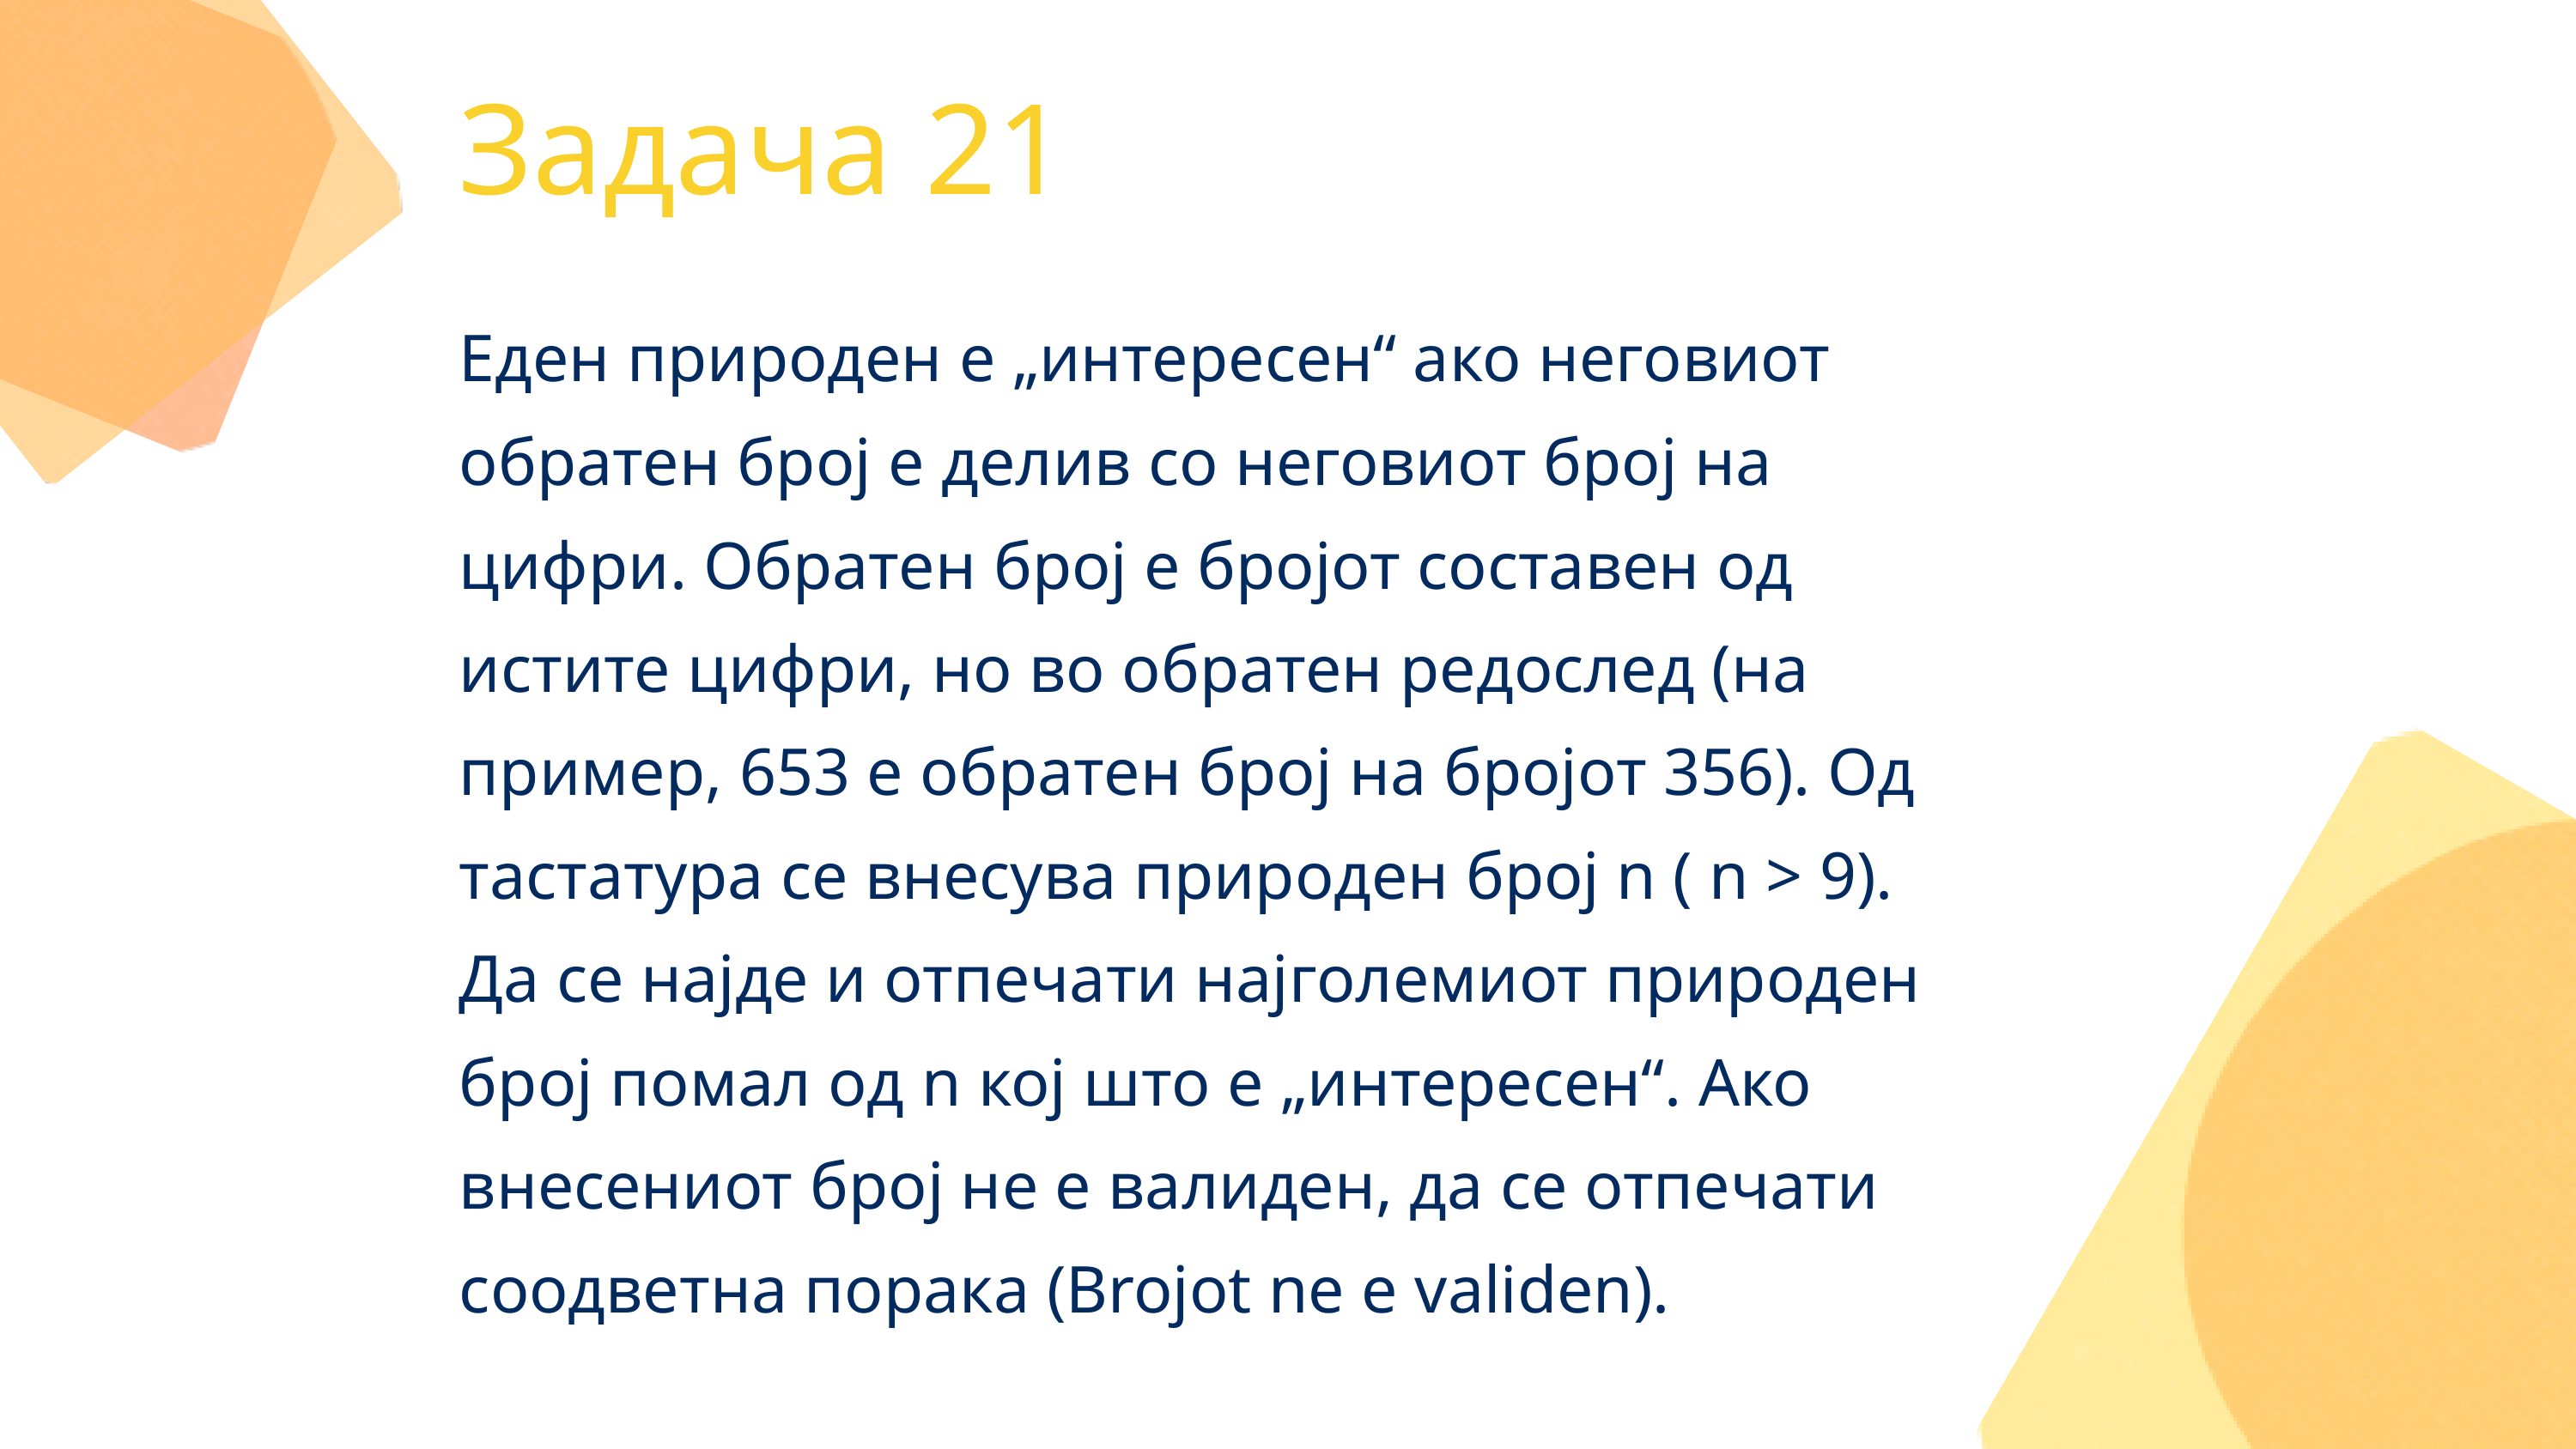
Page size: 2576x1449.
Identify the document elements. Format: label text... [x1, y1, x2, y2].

text_box [2164, 815, 2576, 1449]
text_box [2330, 712, 2570, 815]
text_box [295, 42, 365, 112]
text_box [1965, 1105, 2164, 1449]
text_box [0, 0, 418, 489]
text_box Задача 21 [459, 94, 1839, 221]
text_box Eден природен e „интересен“ ако неговиот обратен број е делив со неговиот број на цифри. Обратен број е бројот составен од истите цифри, но во обратен редослед (на пример, 653 е обратен број на бројот 356). Од тастатура се внесува природен број n ( n > 9). Да се најде и отпечати најголемиот природен број помал од n кој што е „интересен“. Ако внесениот број не е валиден, да се отпечати соодветна порака (Brojot ne e validen). [459, 291, 1946, 1326]
text_box [126, 322, 264, 463]
